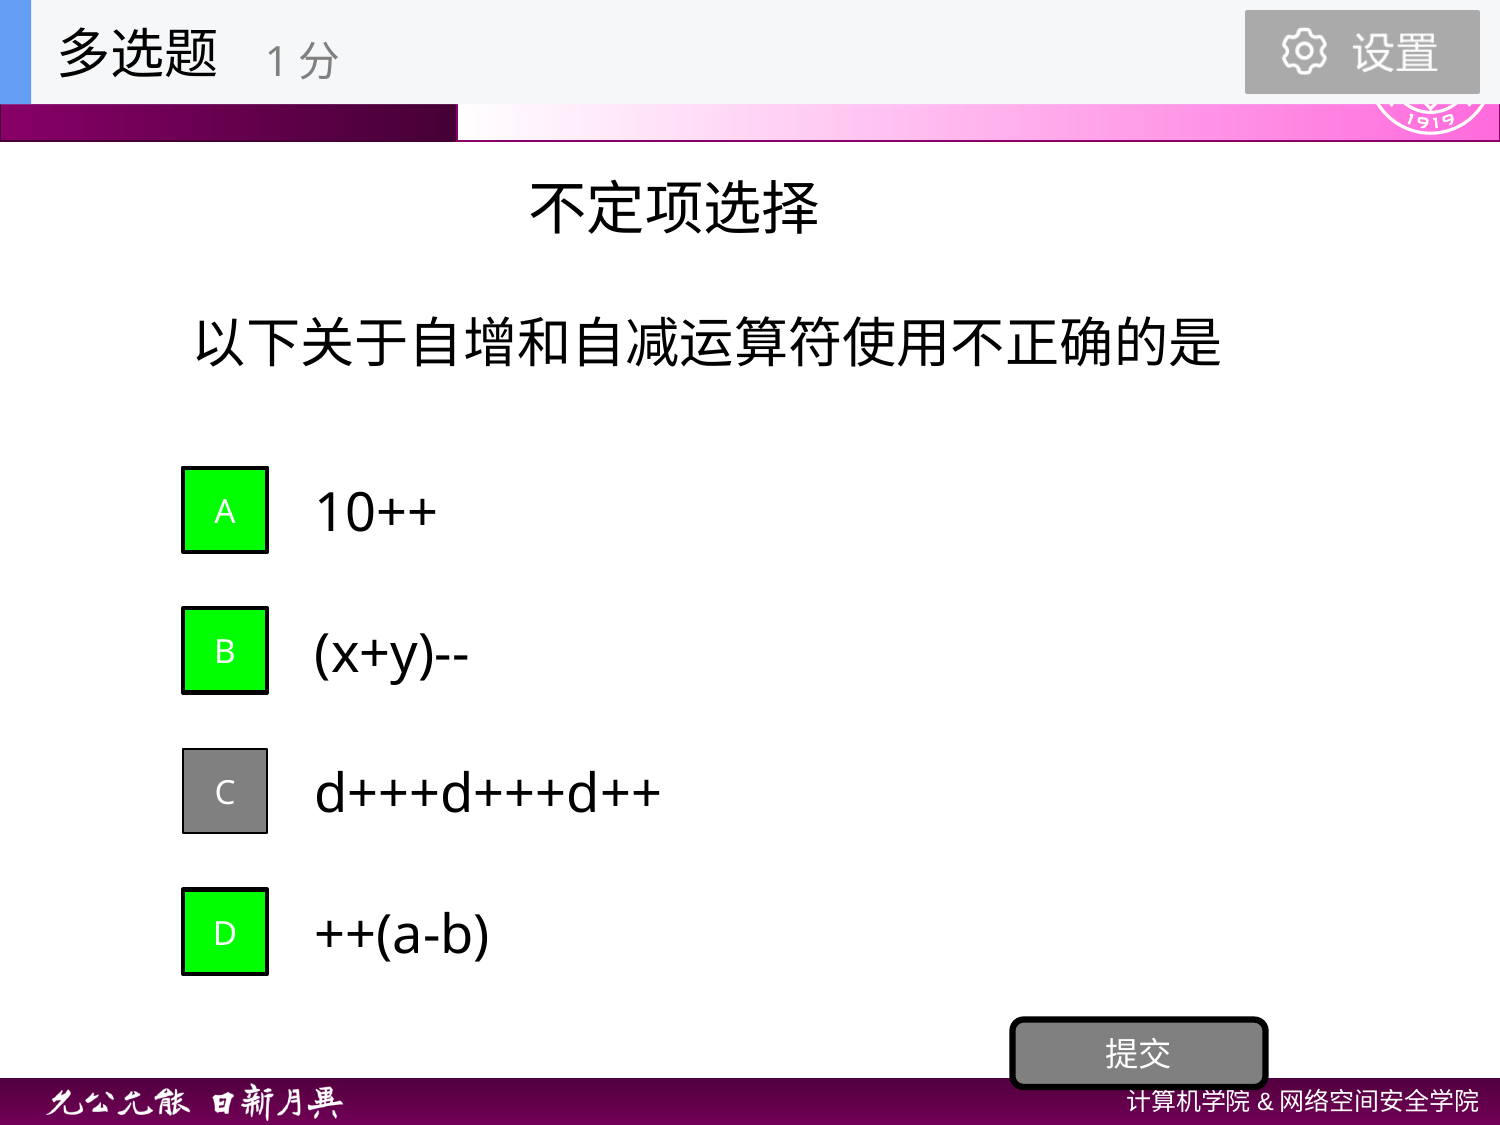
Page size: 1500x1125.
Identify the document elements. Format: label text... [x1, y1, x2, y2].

text_box 以下关于自增和自减运算符使用不正确的是 [177, 164, 1378, 517]
text_box 10++ [299, 456, 1350, 563]
text_box A [181, 466, 269, 554]
picture [1245, 10, 1480, 94]
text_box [0, 0, 1500, 105]
text_box (x+y)-- [299, 597, 1350, 703]
text_box D [181, 887, 269, 976]
text_box C [181, 747, 269, 835]
text_box B [181, 606, 269, 695]
text_box d+++d+++d++ [299, 738, 1350, 844]
text_box 提交 [1010, 1017, 1268, 1090]
picture [35, 1081, 356, 1122]
text_box ++(a-b) [299, 878, 1350, 985]
text_box 不定项选择 [513, 163, 1093, 249]
